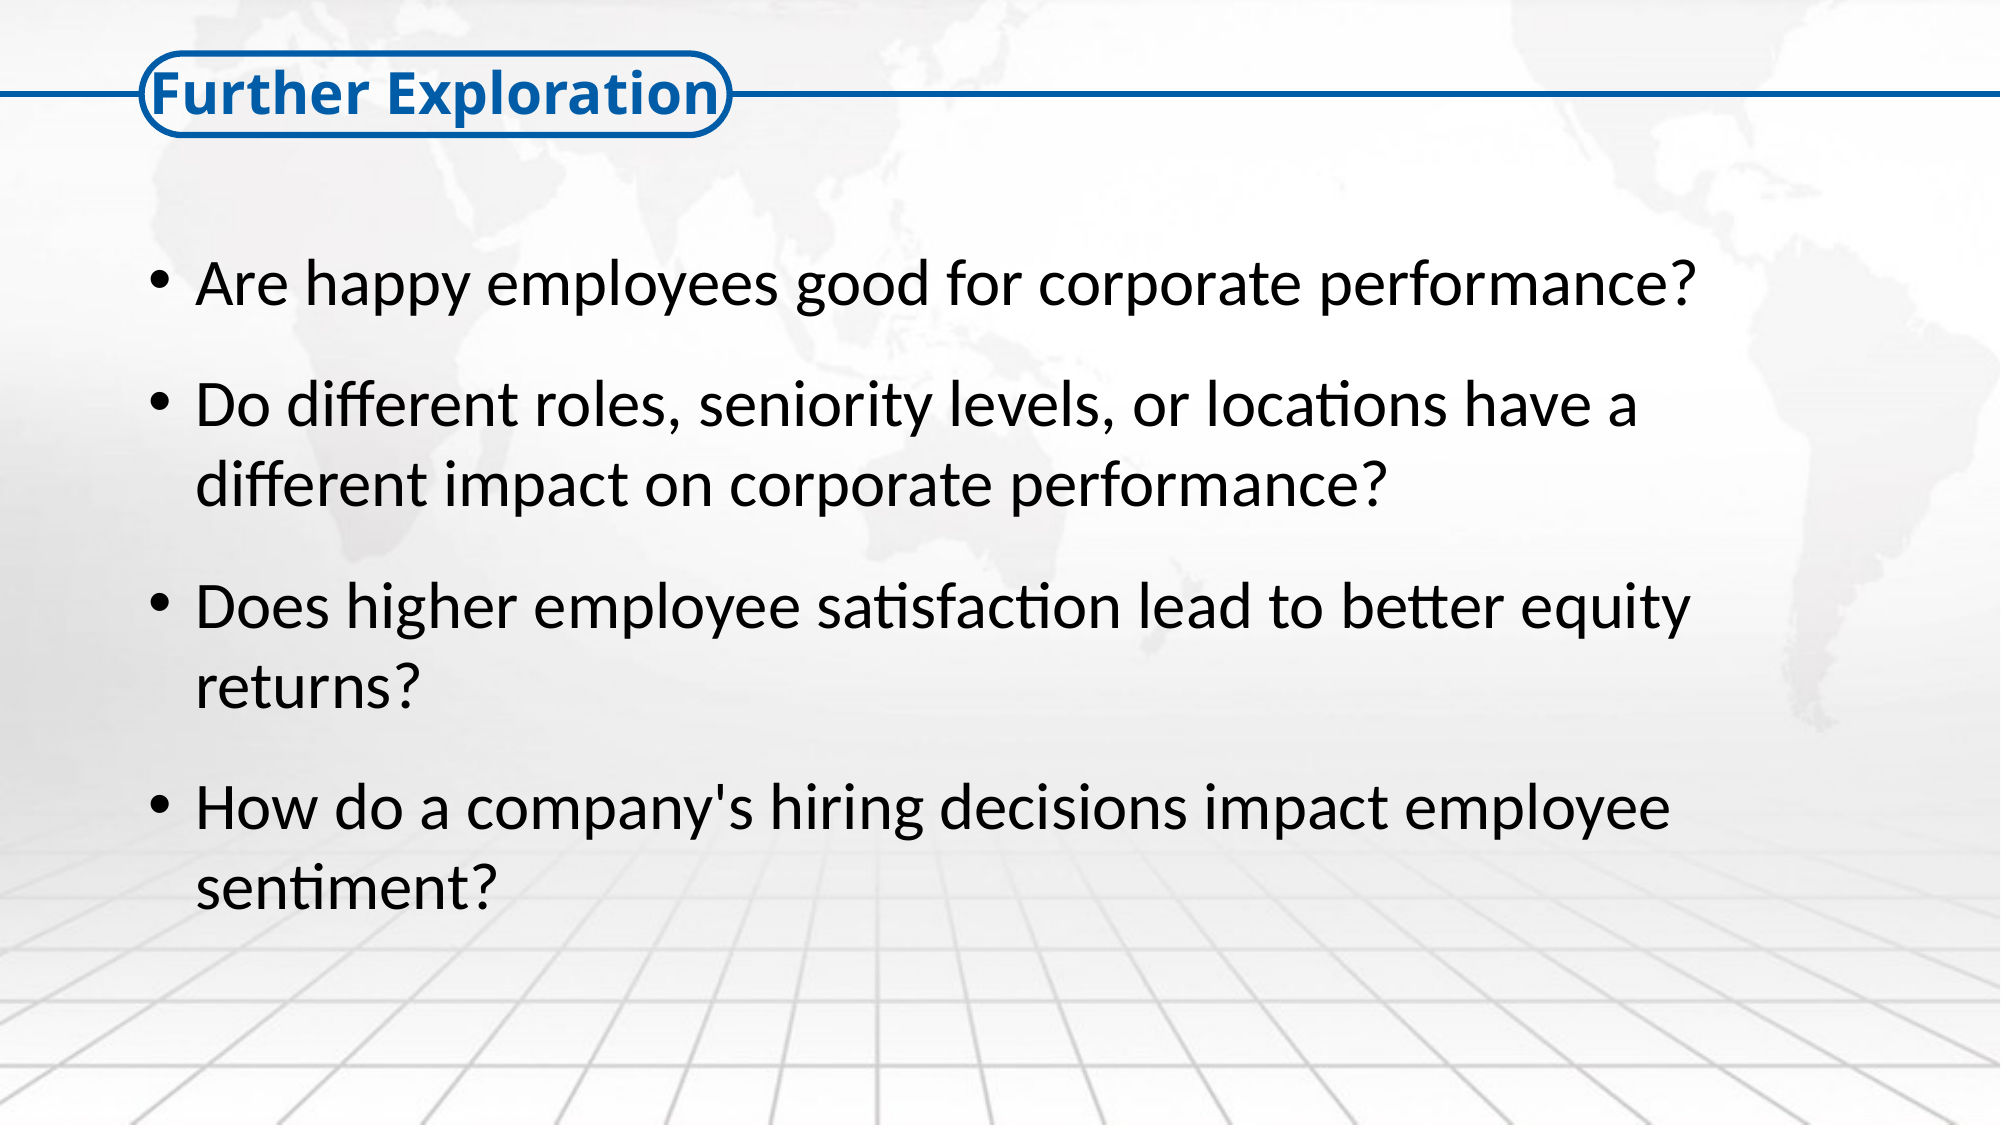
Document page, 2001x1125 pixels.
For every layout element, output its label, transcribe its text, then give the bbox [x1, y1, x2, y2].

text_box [98, 48, 772, 136]
text_box Are happy employees good for corporate performance? Do different roles, seniority levels, or locations have a different impact on corporate performance? Does higher employee satisfaction lead to better equity returns? How do a company's hiring decisions impact employee sentiment? [133, 230, 1851, 1125]
picture [0, 0, 2001, 1125]
